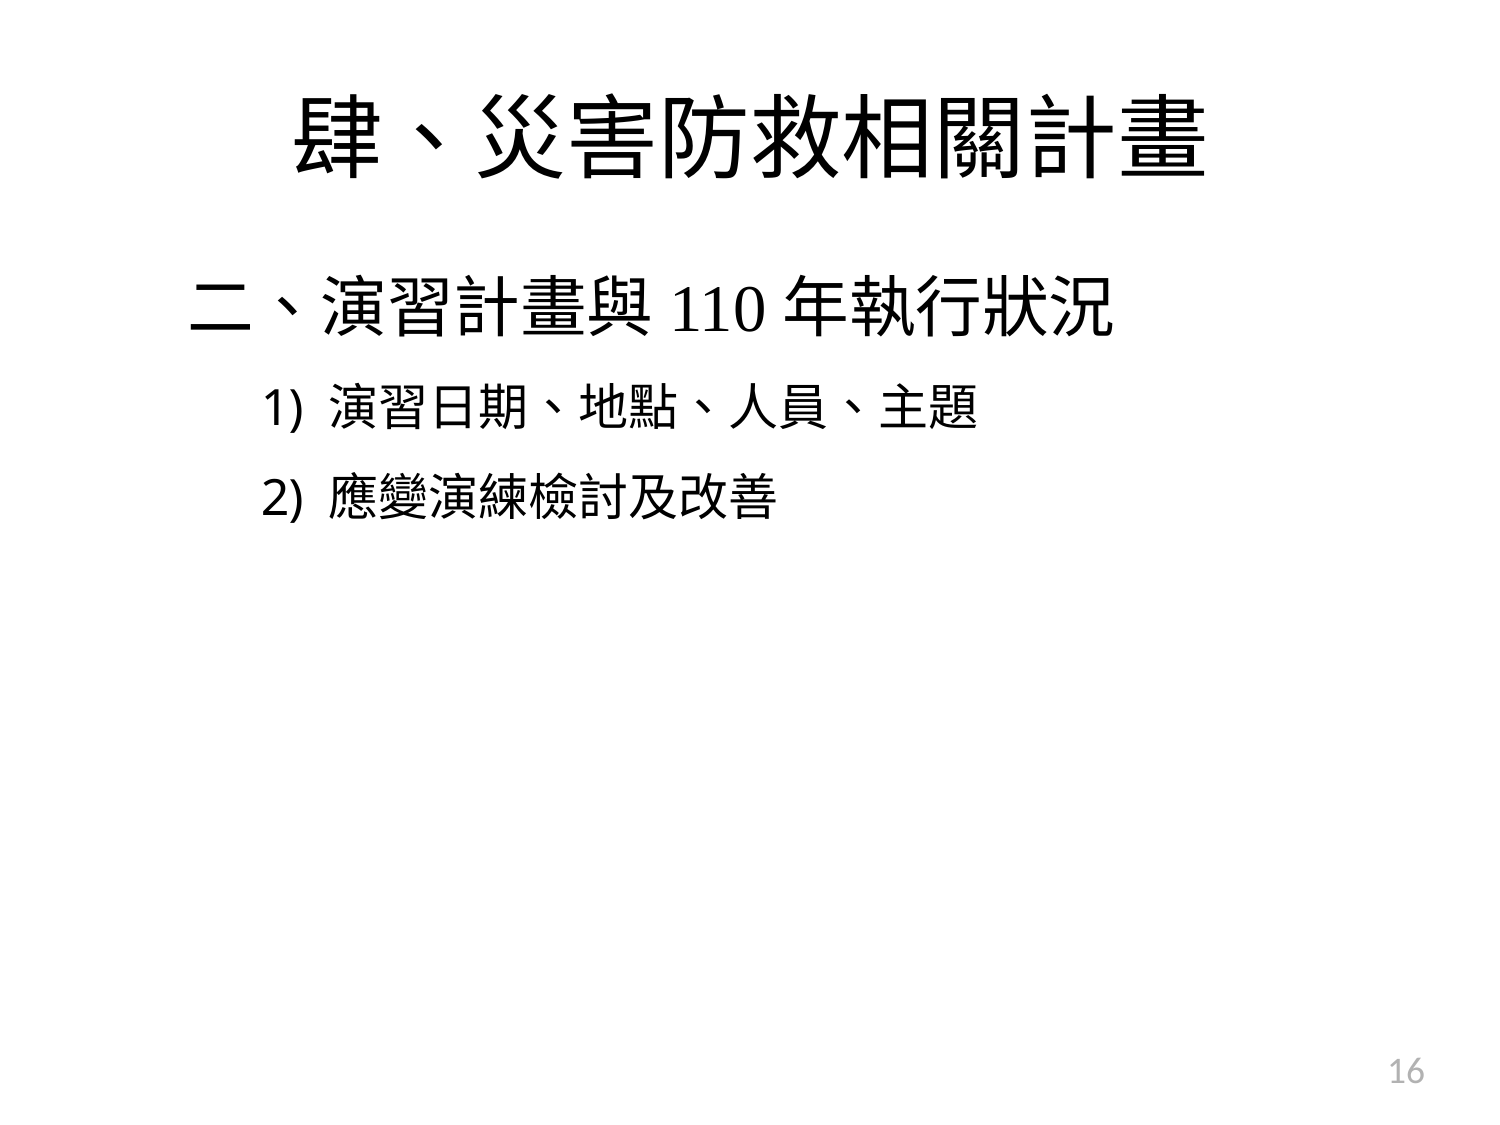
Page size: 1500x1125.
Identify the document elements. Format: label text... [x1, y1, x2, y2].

text_box 二、演習計畫與110年執行狀況 演習日期、地點、人員、主題 應變演練檢討及改善 [187, 224, 1400, 526]
text_box 肆、災害防救相關計畫 [289, 80, 1425, 191]
slide_number 16 [1080, 1046, 1425, 1103]
